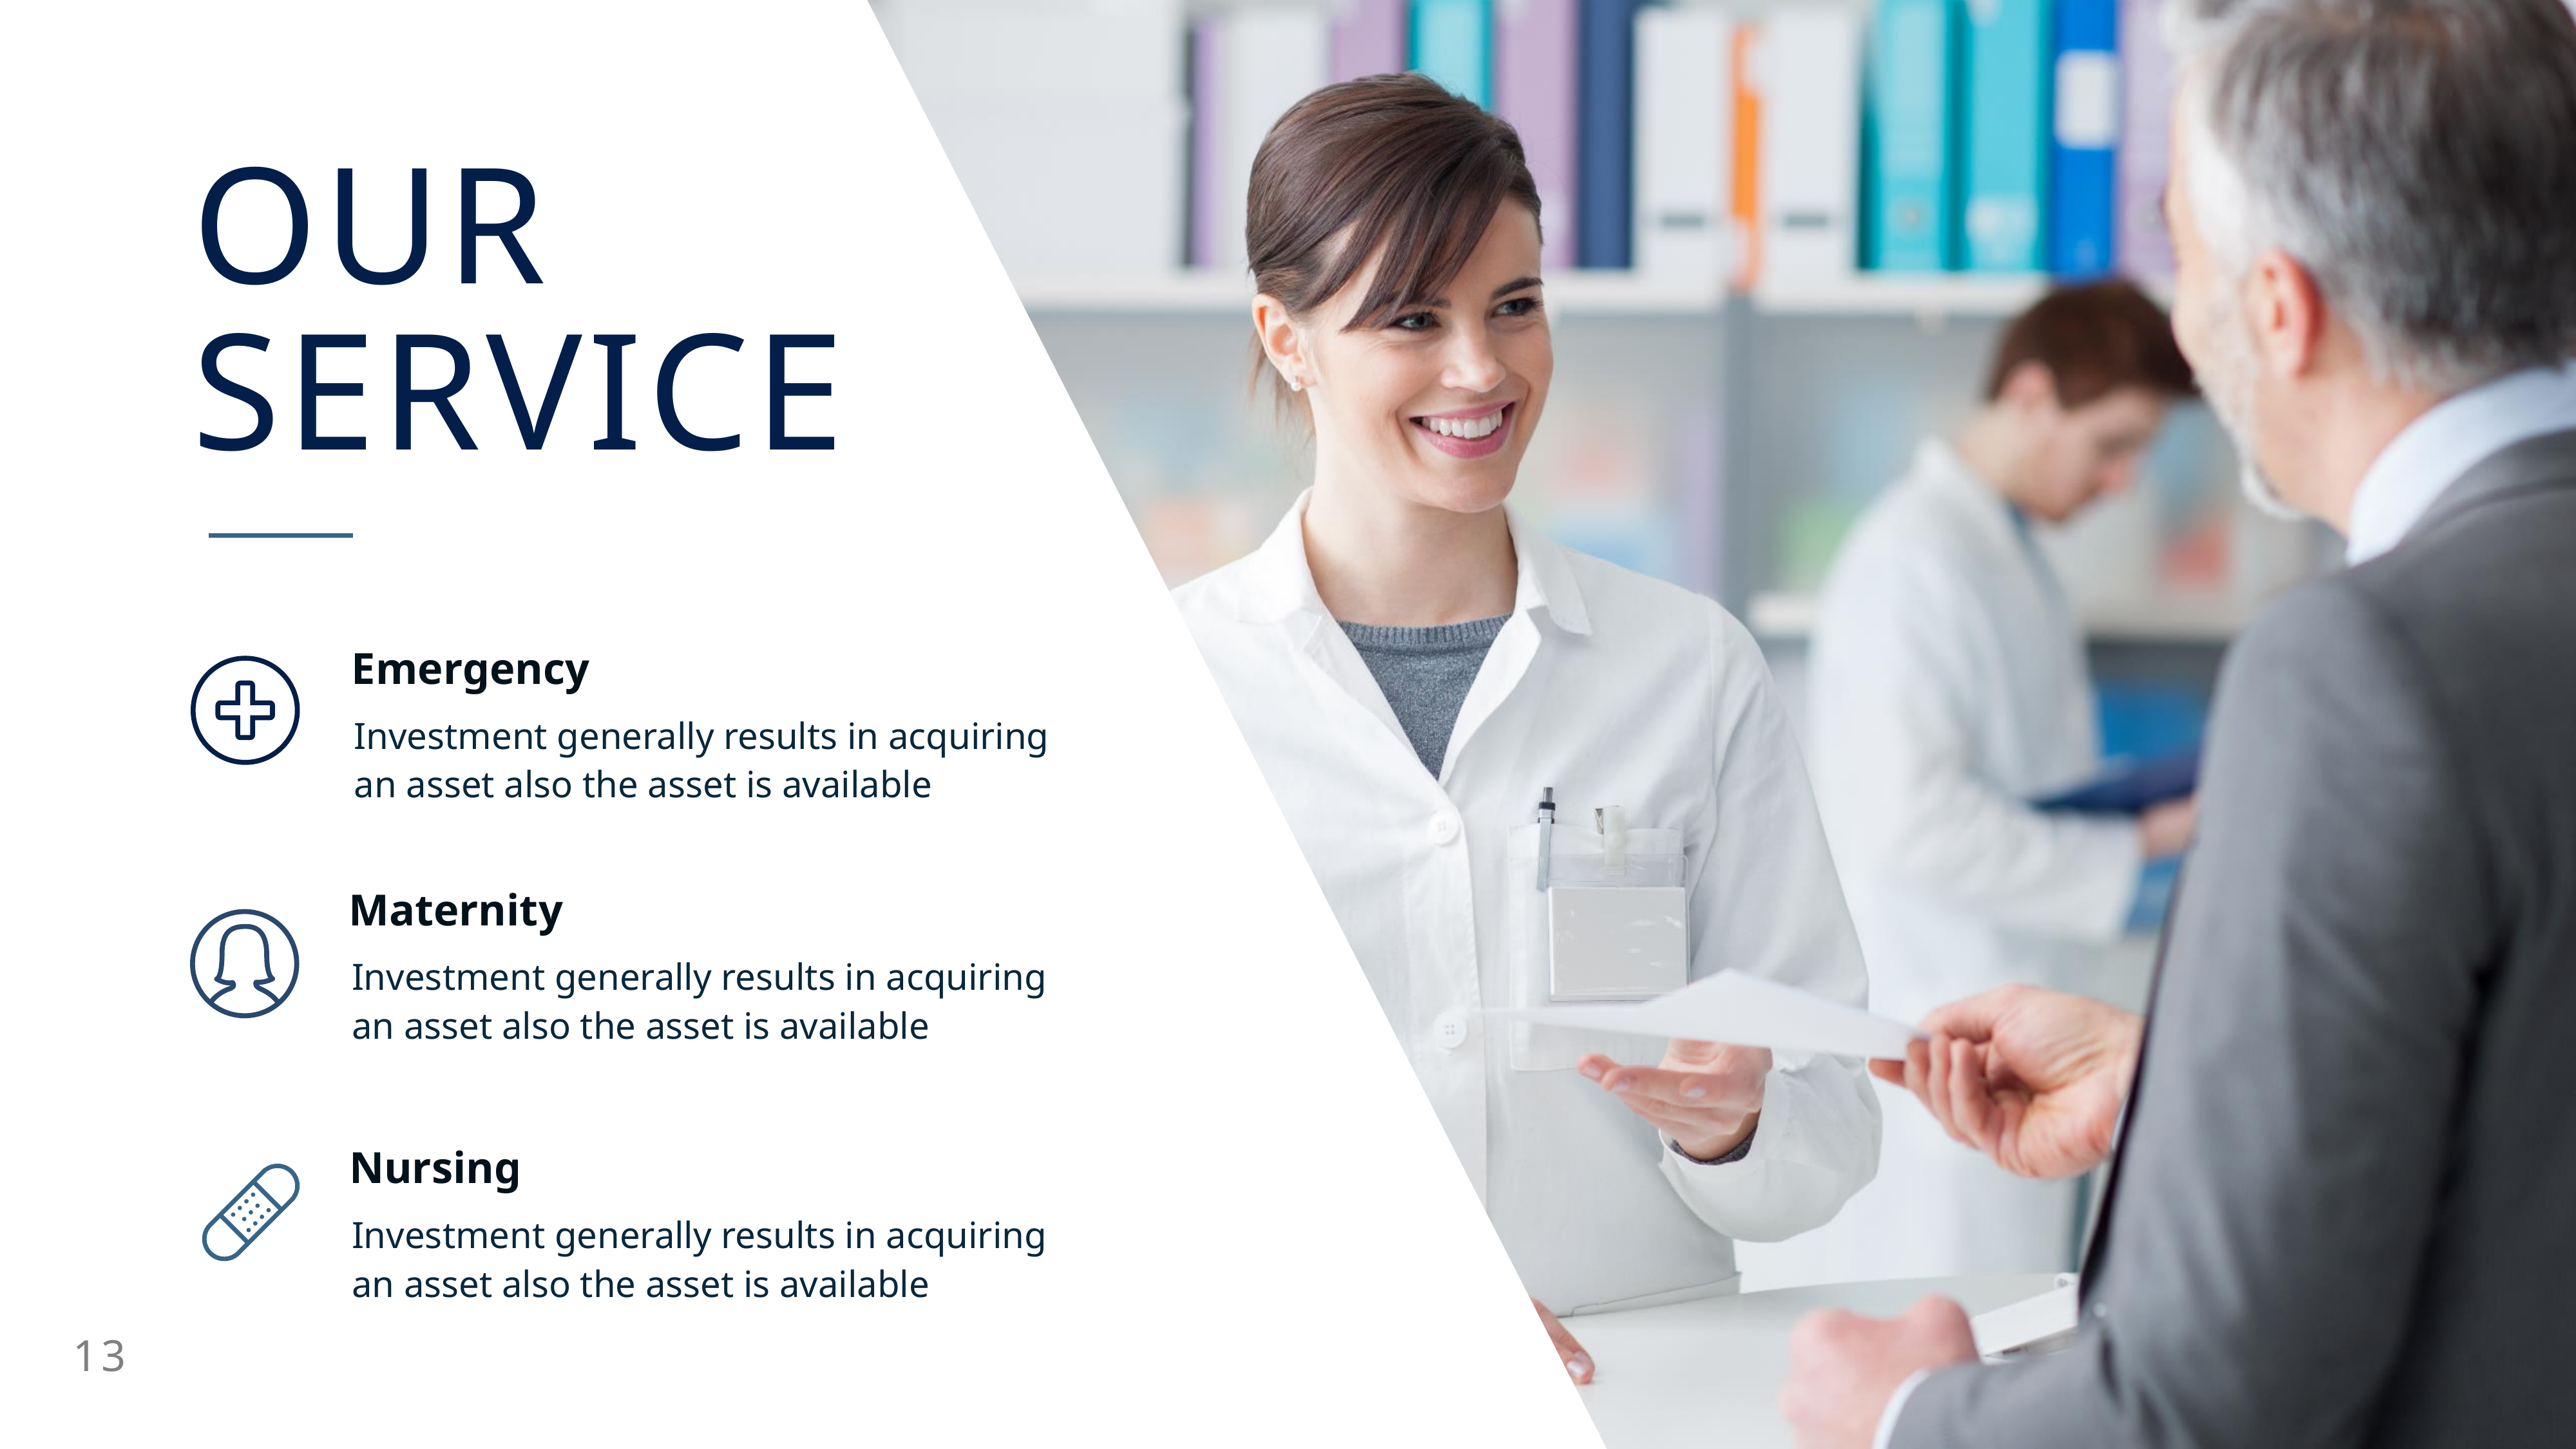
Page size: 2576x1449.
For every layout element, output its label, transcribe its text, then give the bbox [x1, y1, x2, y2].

text_box Maternity [339, 834, 573, 937]
text_box Investment generally results in acquiring an asset also the asset is available [329, 937, 867, 1058]
text_box [190, 656, 300, 765]
text_box [202, 1163, 300, 1262]
text_box Investment generally results in acquiring an asset also the asset is available [329, 1195, 867, 1316]
text_box Emergency [342, 593, 600, 696]
picture [867, 0, 2576, 1449]
text_box Nursing [339, 1092, 531, 1195]
text_box Investment generally results in acquiring an asset also the asset is available [331, 696, 867, 817]
text_box [190, 909, 300, 1019]
text_box OUR SERVICE [182, 149, 846, 482]
